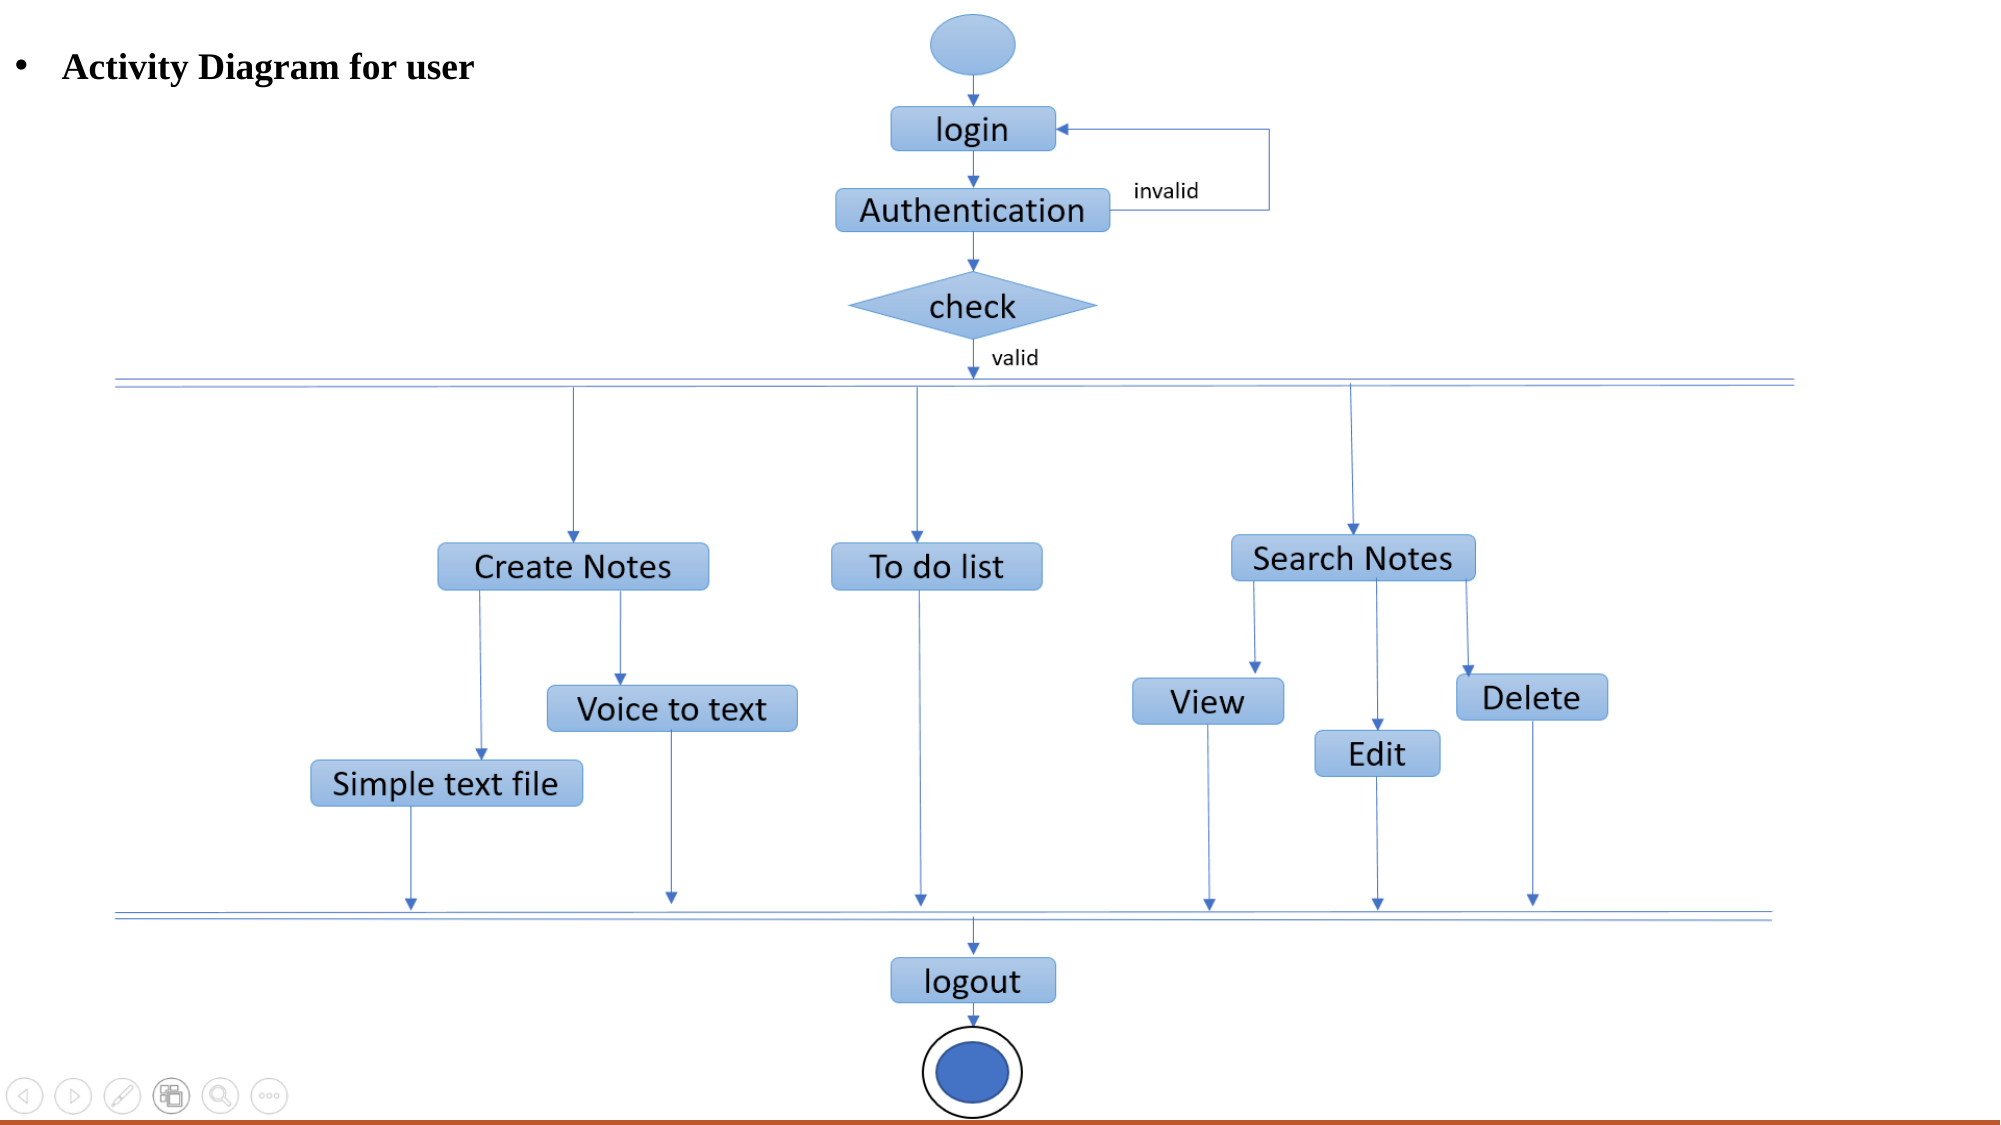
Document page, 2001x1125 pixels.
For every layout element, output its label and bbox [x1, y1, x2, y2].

list [0, 14, 2000, 1121]
